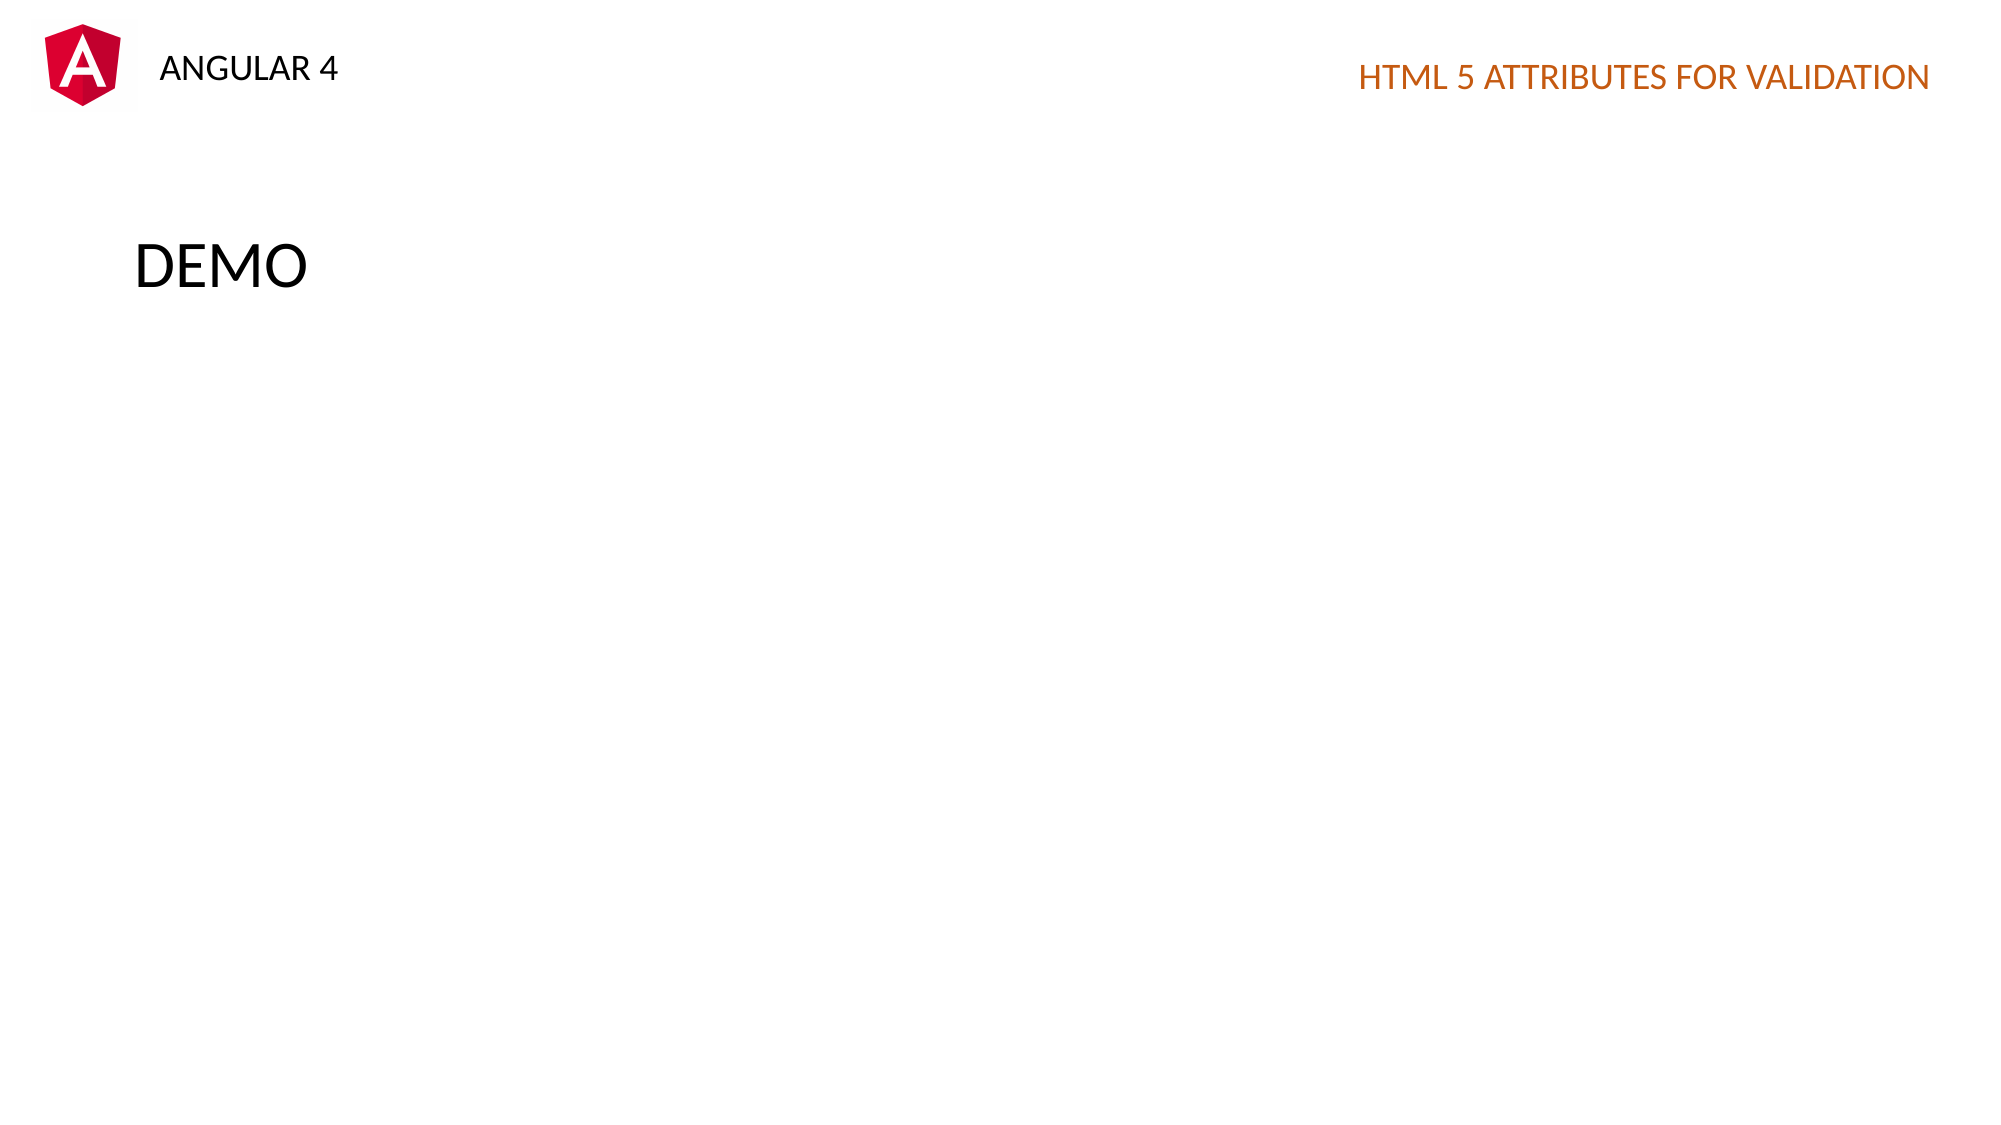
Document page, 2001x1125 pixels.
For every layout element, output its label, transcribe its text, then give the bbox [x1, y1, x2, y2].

text_box DEMO [119, 213, 375, 309]
picture [31, 19, 138, 112]
text_box HTML 5 ATTRIBUTES FOR VALIDATION [1343, 22, 1958, 105]
